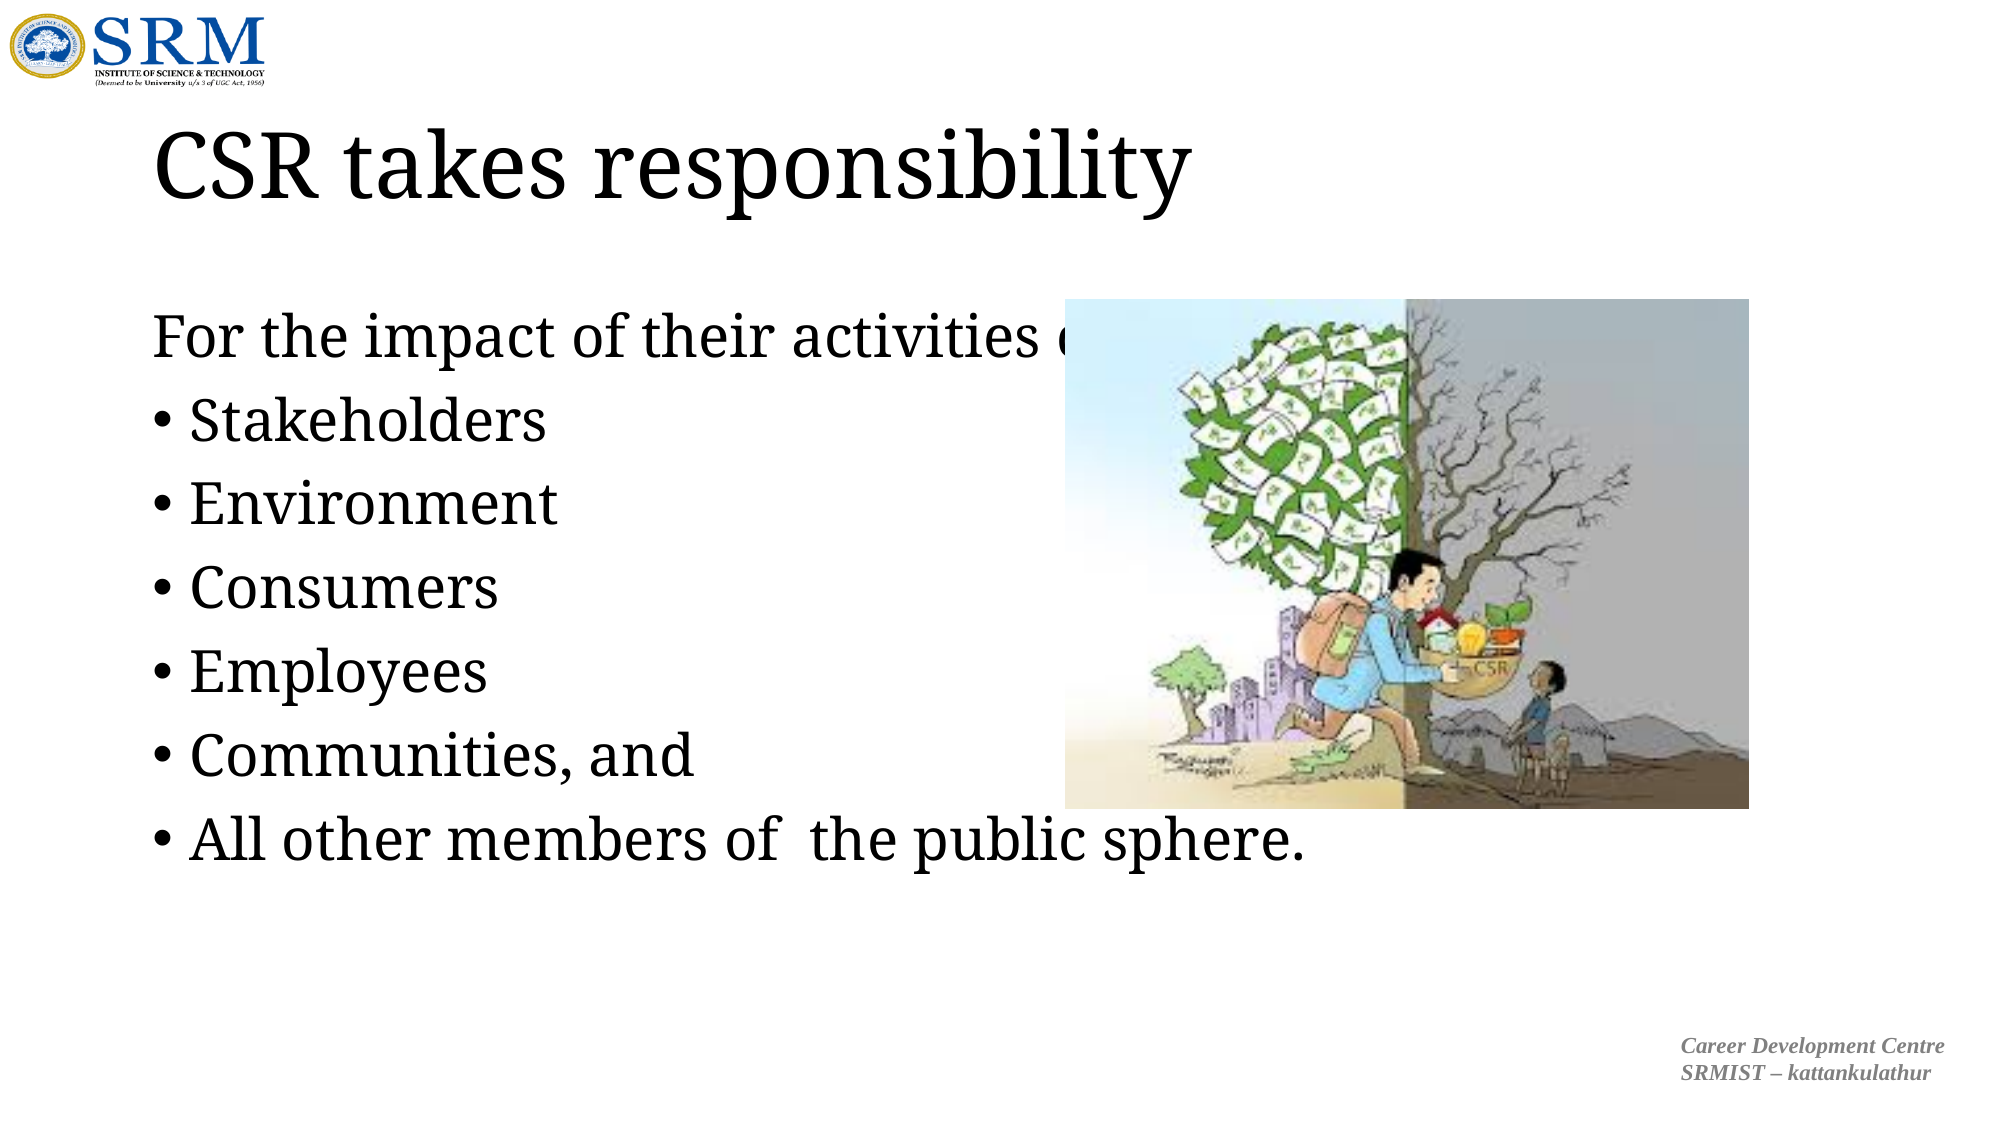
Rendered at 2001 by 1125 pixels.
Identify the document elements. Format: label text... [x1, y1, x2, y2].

title CSR takes responsibility [137, 59, 1863, 278]
text_box Career Development Centre SRMIST – kattankulathur [1666, 1022, 2000, 1093]
list For the impact of their activities on Stakeholders Environment Consumers Employees Communities, and All other members of the public sphere. [137, 299, 1863, 1014]
picture [6, 11, 269, 87]
picture [1065, 299, 1749, 810]
